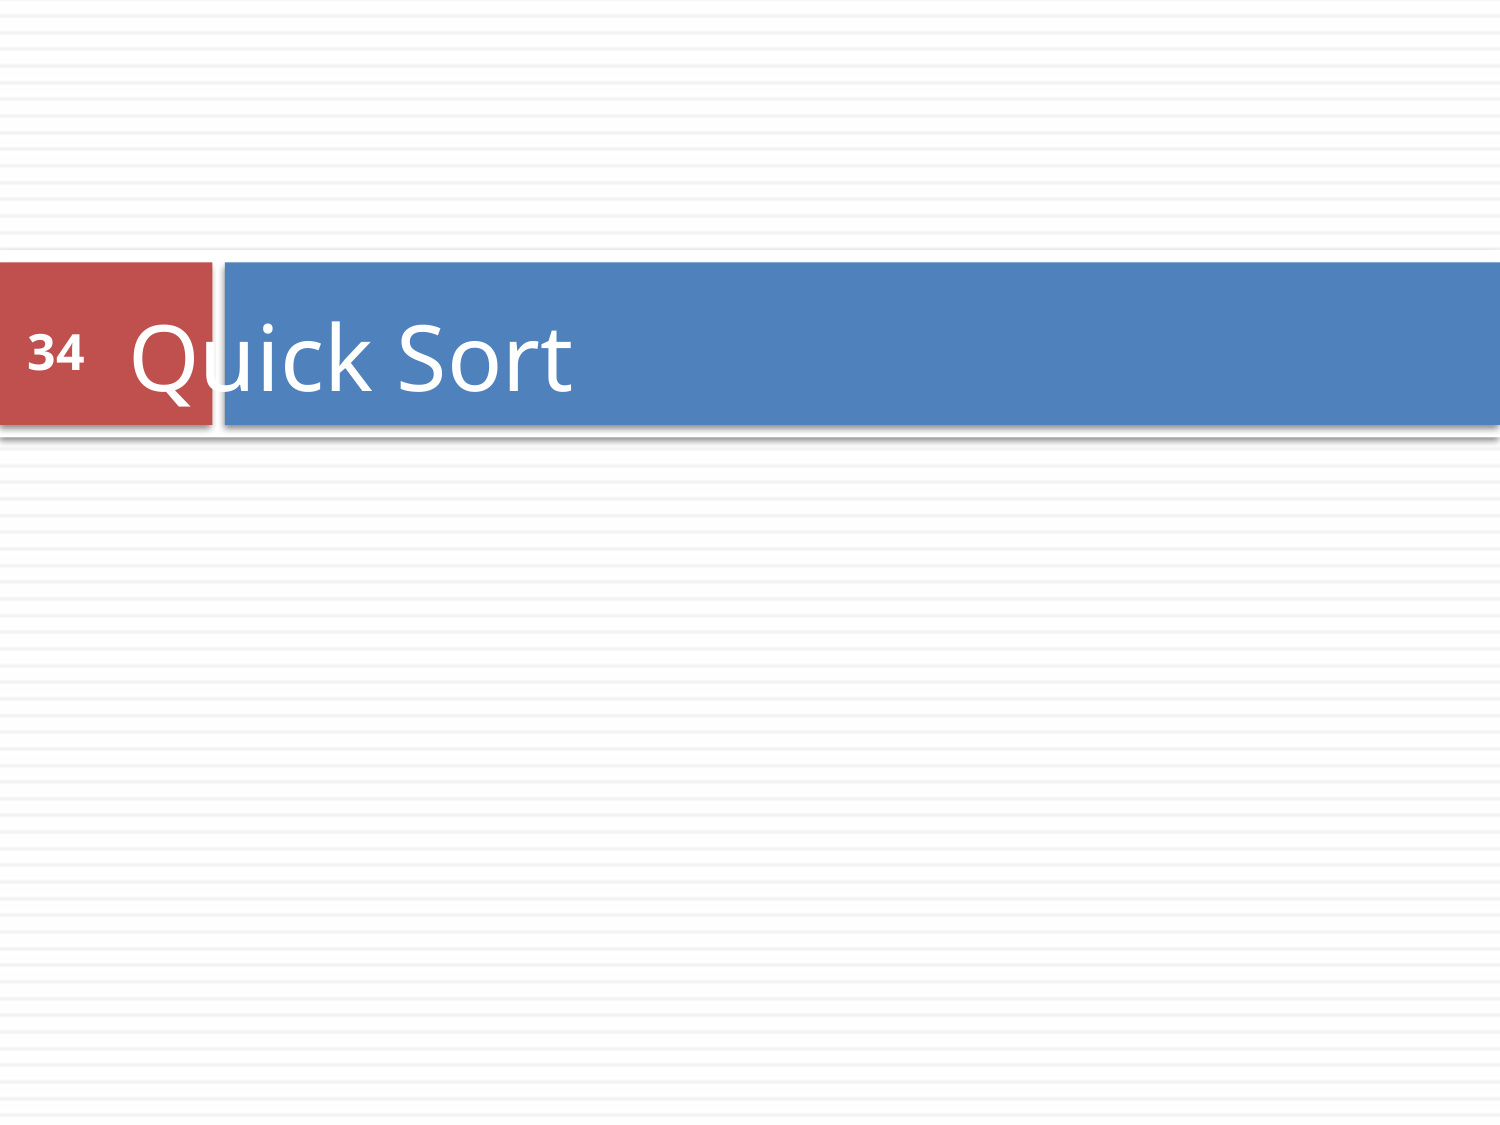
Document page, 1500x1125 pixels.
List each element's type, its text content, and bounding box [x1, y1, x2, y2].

slide_number 34 [0, 296, 163, 412]
title Quick Sort [113, 197, 1386, 512]
